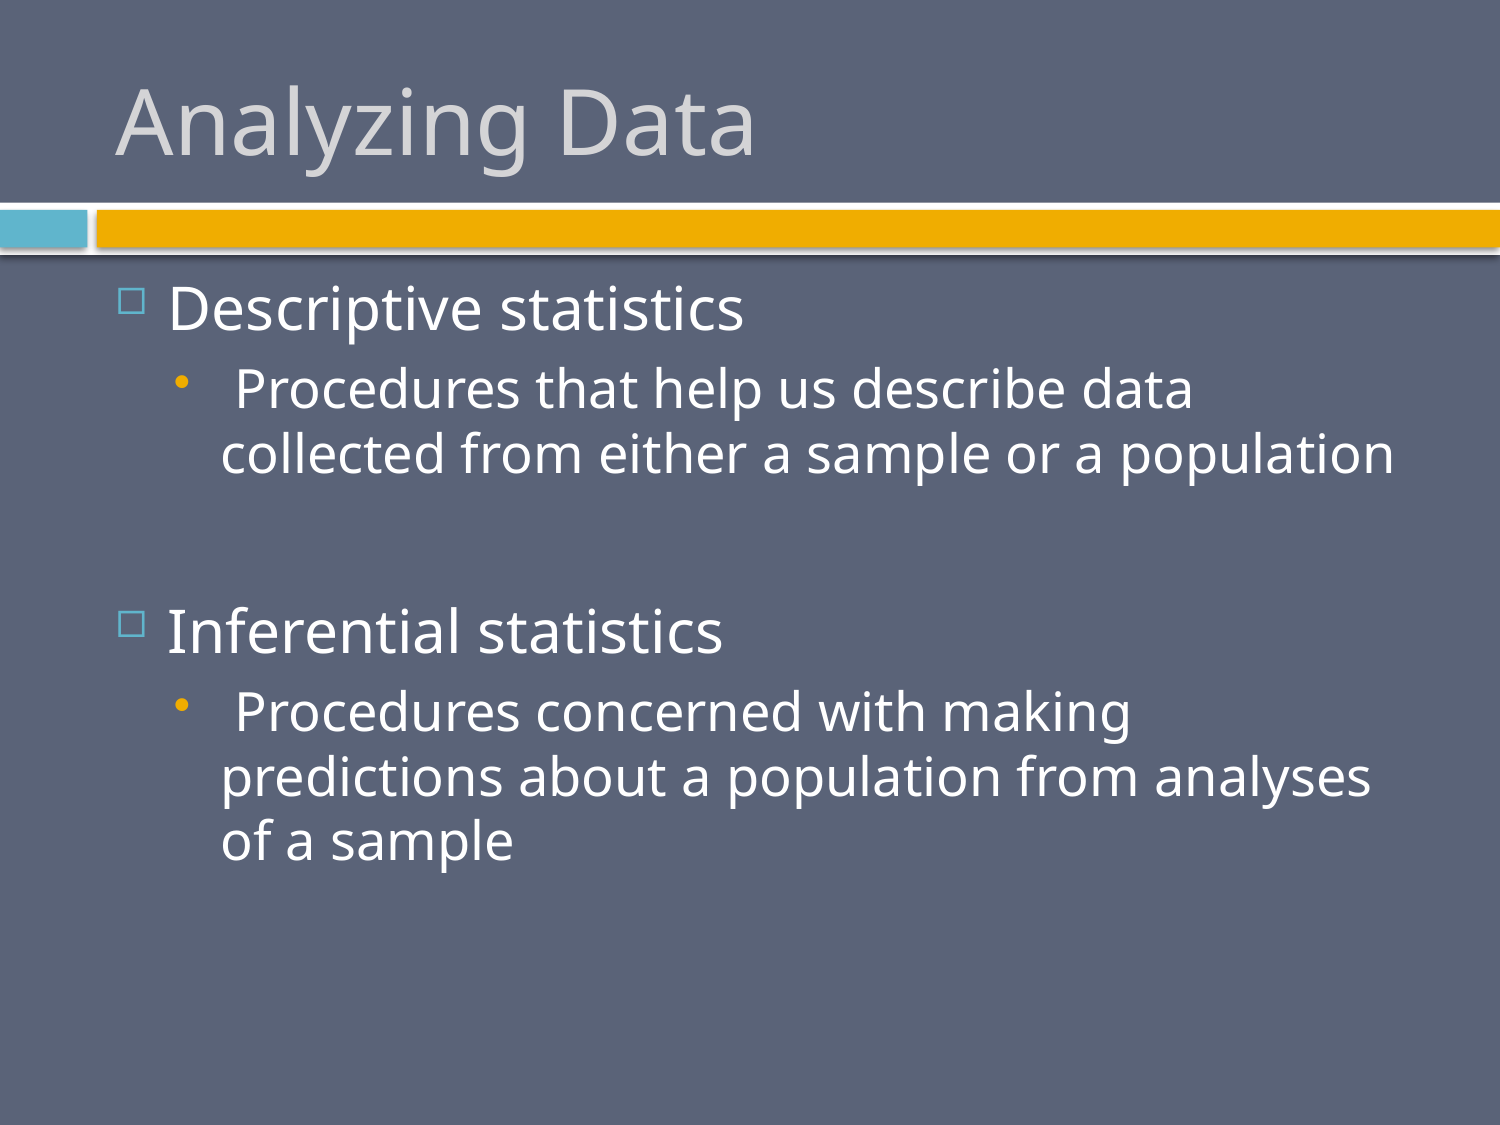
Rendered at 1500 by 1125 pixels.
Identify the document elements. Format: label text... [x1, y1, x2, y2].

title Analyzing Data [100, 37, 1439, 201]
list Descriptive statistics Procedures that help us describe data collected from either a sample or a population Inferential statistics Procedures concerned with making predictions about a population from analyses of a sample [100, 262, 1439, 1001]
